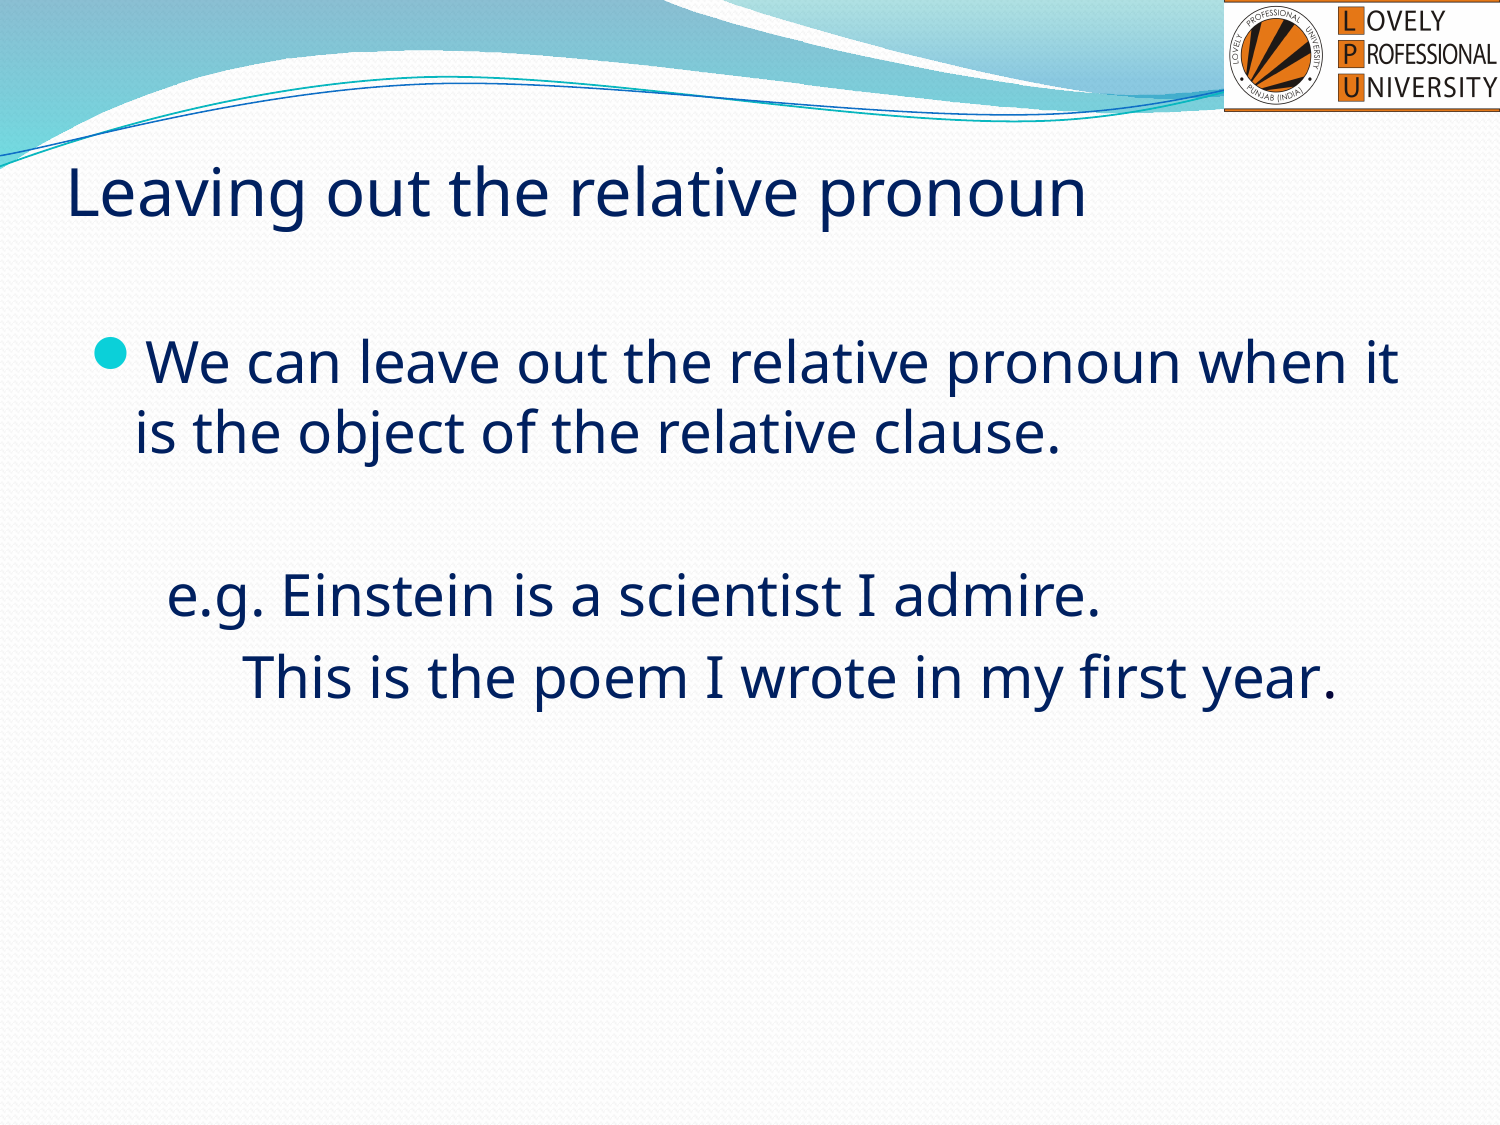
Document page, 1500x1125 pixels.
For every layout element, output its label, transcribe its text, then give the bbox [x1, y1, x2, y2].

list We can leave out the relative pronoun when it is the object of the relative clause. e.g. Einstein is a scientist I admire. This is the poem I wrote in my first year. [75, 317, 1425, 1038]
title Leaving out the relative pronoun [64, 42, 1415, 231]
picture [1224, 0, 1500, 112]
